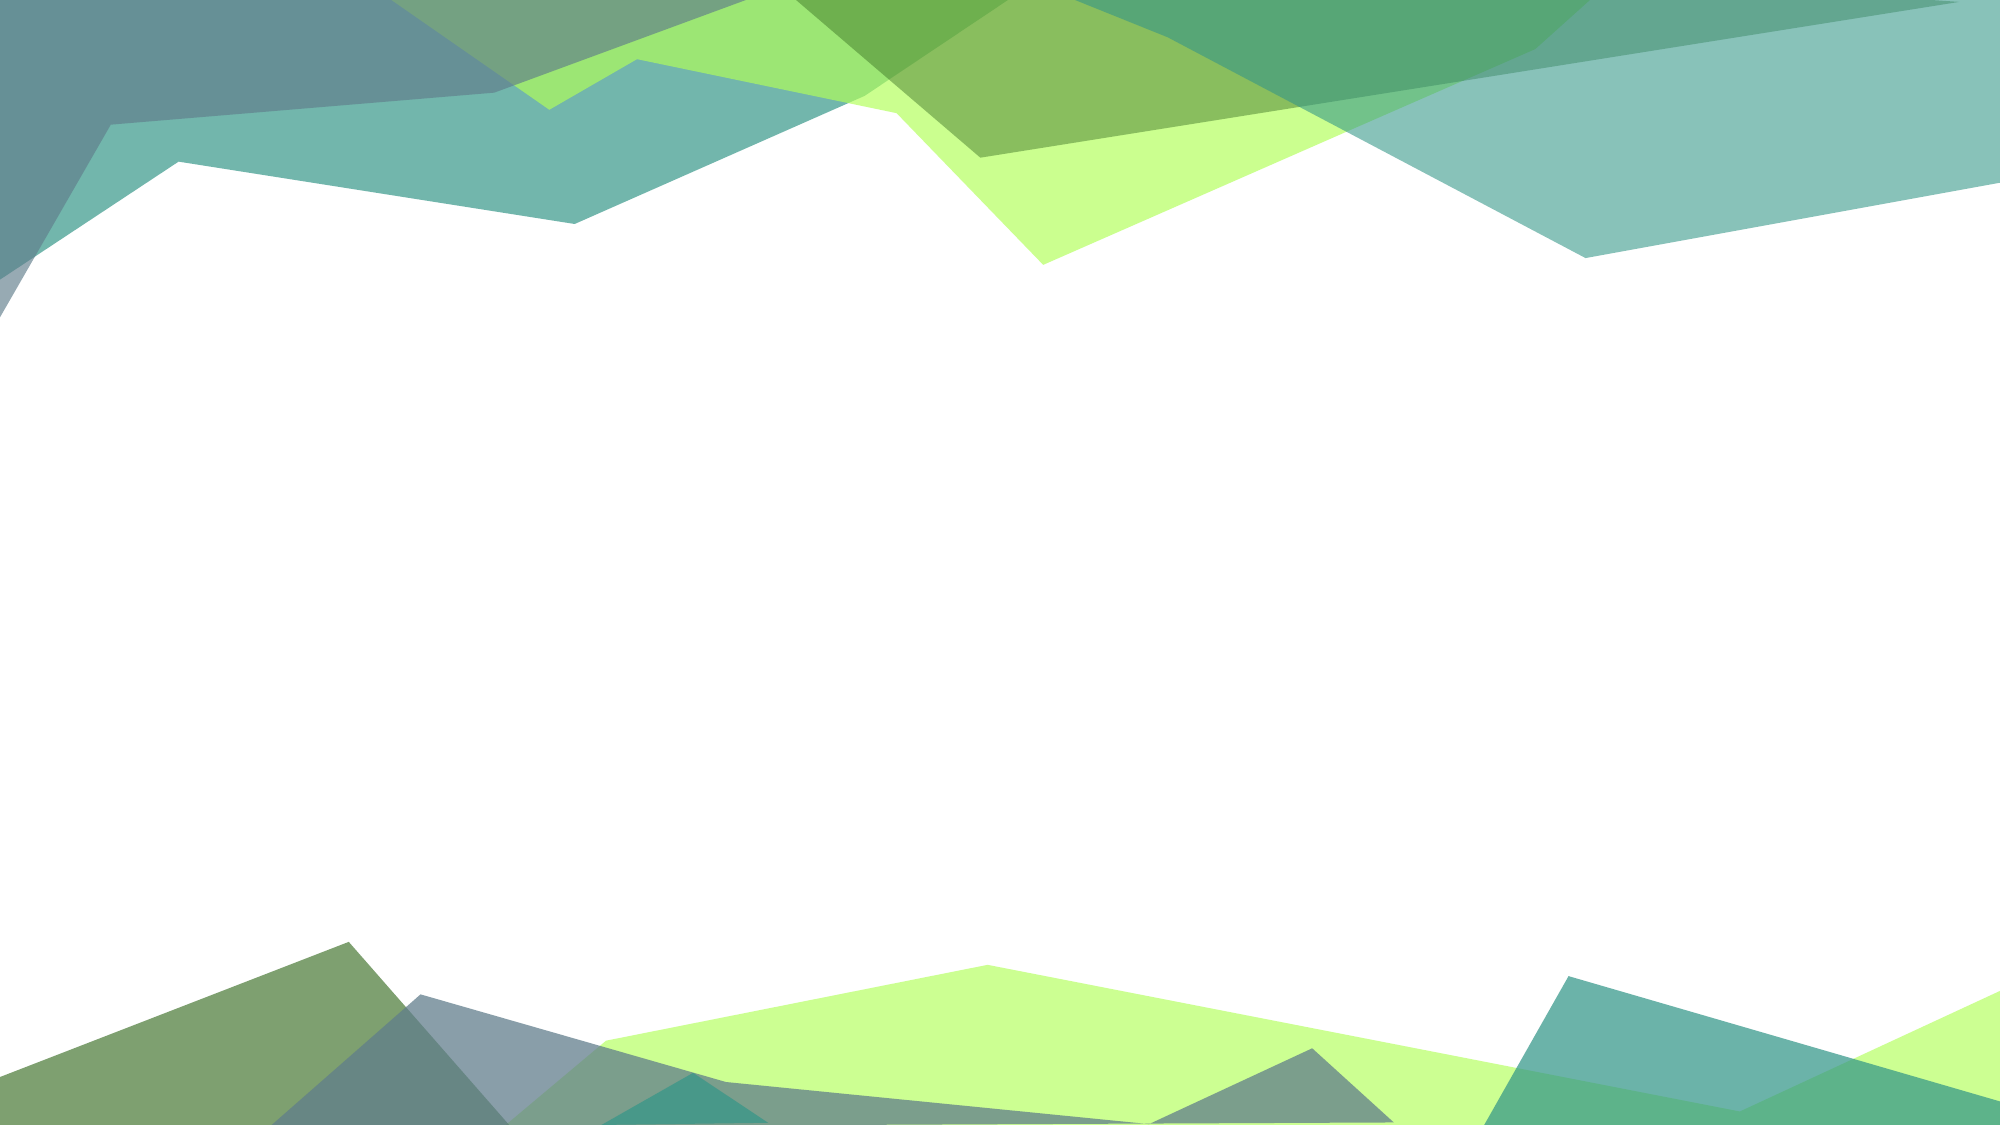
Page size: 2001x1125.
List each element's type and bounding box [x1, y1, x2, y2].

text_box [0, 0, 2000, 319]
text_box [0, 941, 2000, 1125]
